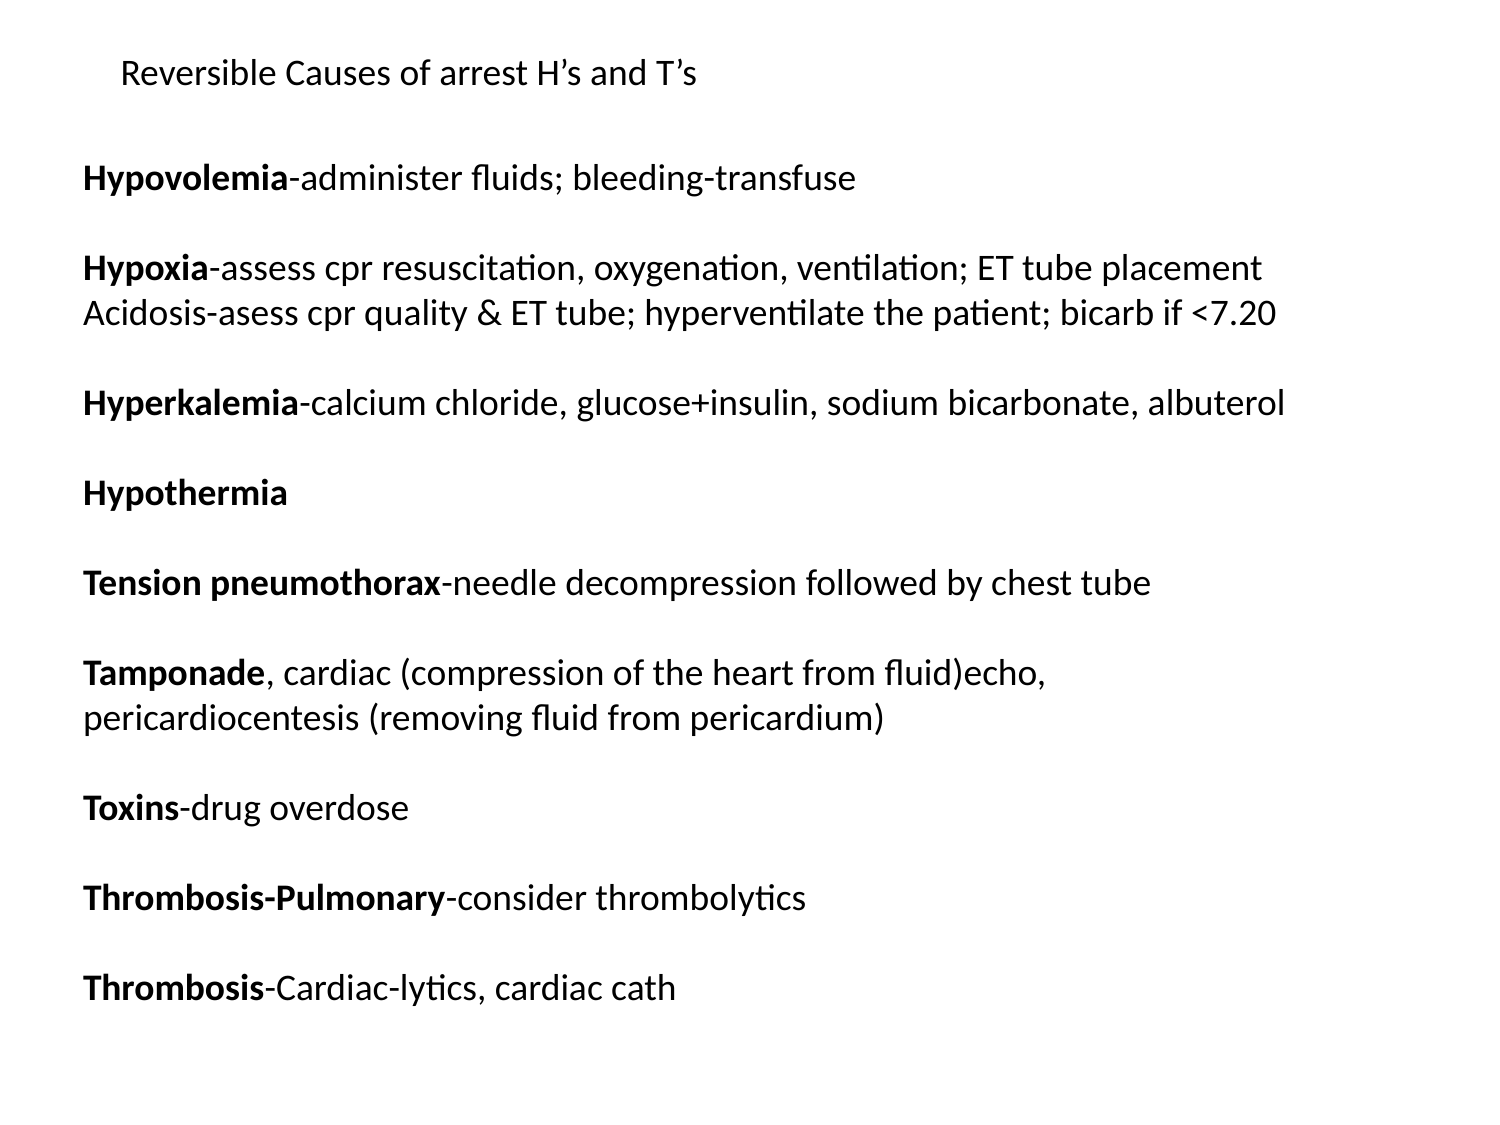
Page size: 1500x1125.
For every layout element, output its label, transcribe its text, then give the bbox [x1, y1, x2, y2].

text_box Reversible Causes of arrest H’s and T’s [105, 40, 713, 101]
text_box Hypovolemia-administer fluids; bleeding-transfuse Hypoxia-assess cpr resuscitation, oxygenation, ventilation; ET tube placement Acidosis-asess cpr quality & ET tube; hyperventilate the patient; bicarb if <7.20 Hyperkalemia-calcium chloride, glucose+insulin, sodium bicarbonate, albuterol Hypothermia Tension pneumothorax-needle decompression followed by chest tube Tamponade, cardiac (compression of the heart from fluid)echo, pericardiocentesis (removing fluid from pericardium) Toxins-drug overdose Thrombosis-Pulmonary-consider thrombolytics Thrombosis-Cardiac-lytics, cardiac cath [68, 145, 1347, 1016]
